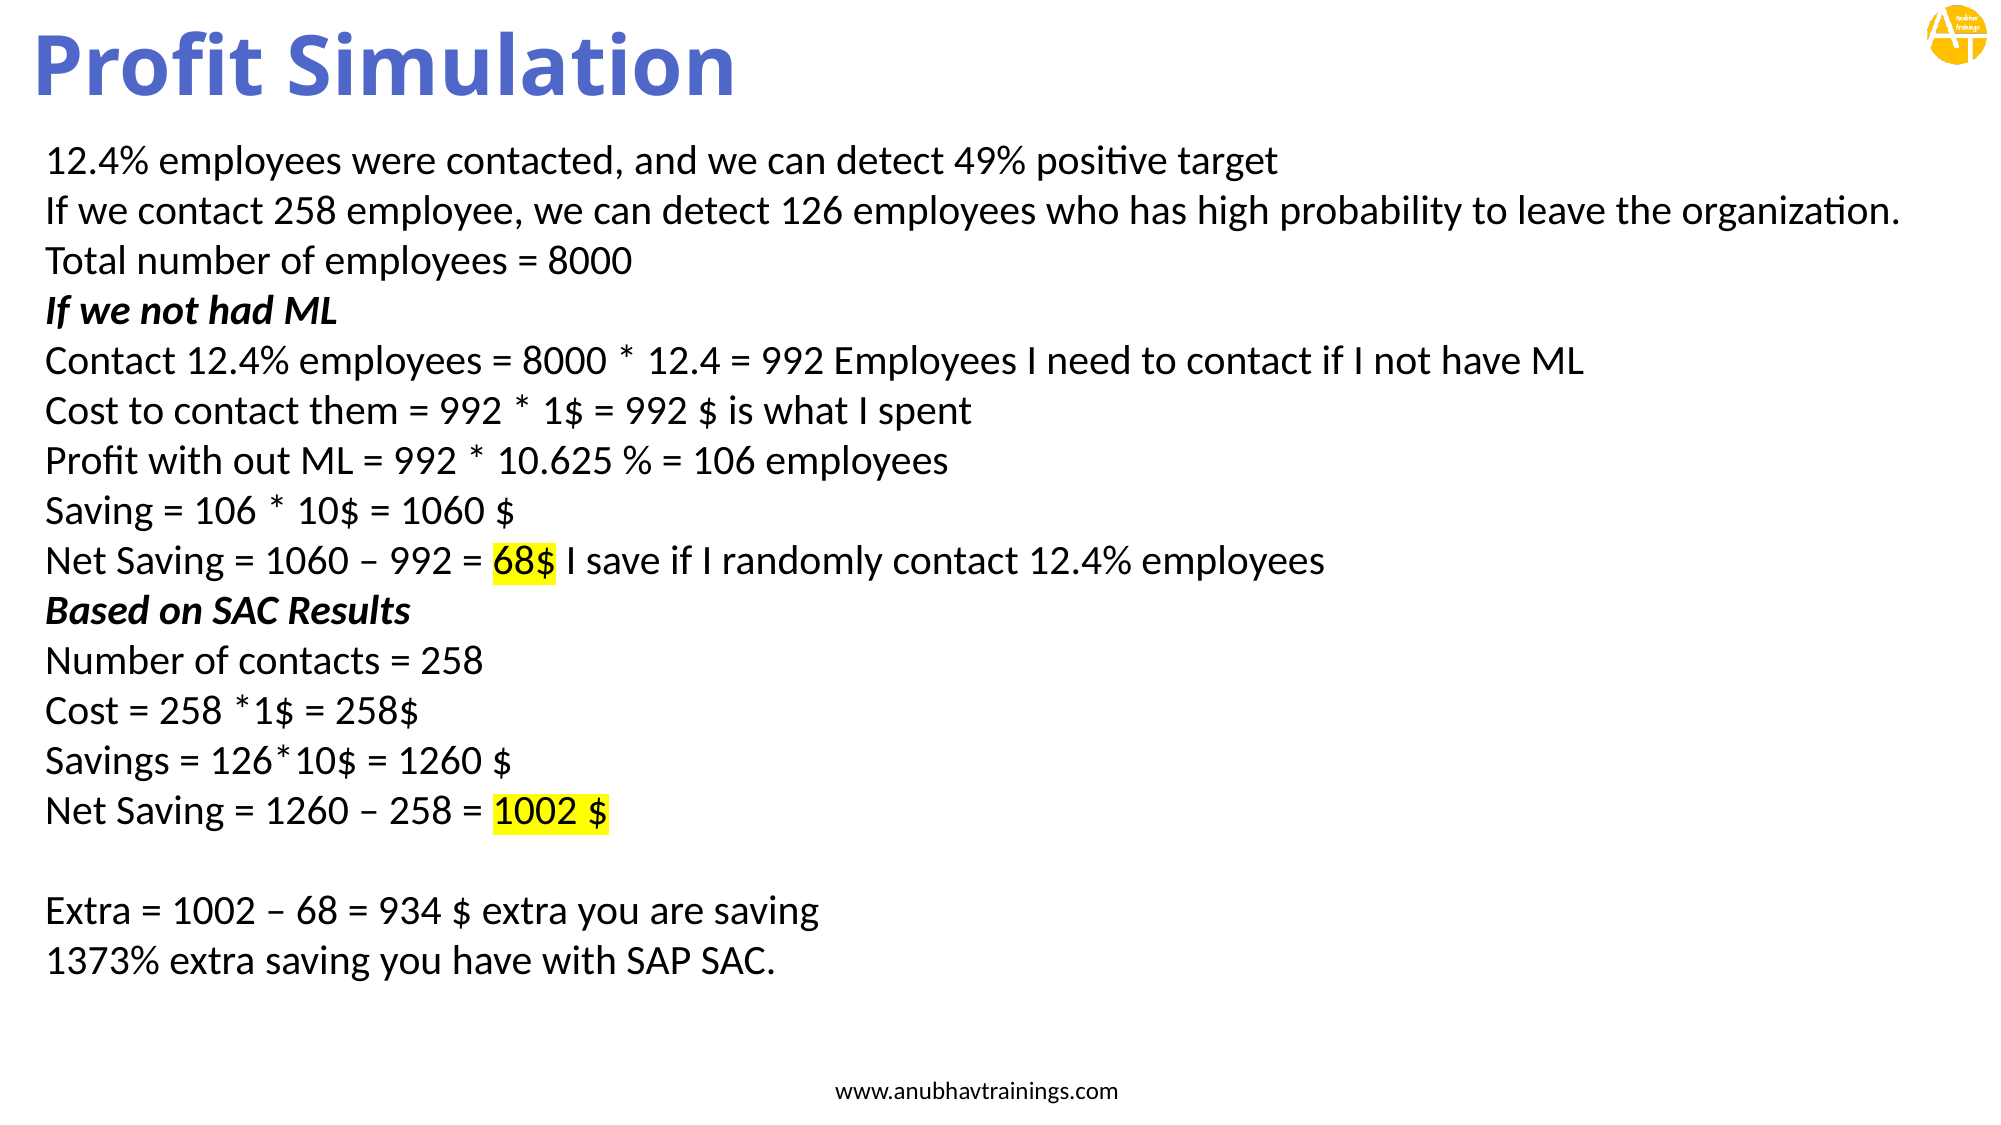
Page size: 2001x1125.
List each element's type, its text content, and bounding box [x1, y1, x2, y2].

picture [1921, 1, 1990, 69]
text_box 12.4% employees were contacted, and we can detect 49% positive target If we contact 258 employee, we can detect 126 employees who has high probability to leave the organization. Total number of employees = 8000 If we not had ML Contact 12.4% employees = 8000 * 12.4 = 992 Employees I need to contact if I not have ML Cost to contact them = 992 * 1$ = 992 $ is what I spent Profit with out ML = 992 * 10.625 % = 106 employees Saving = 106 * 10$ = 1060 $ Net Saving = 1060 – 992 = 68$ I save if I randomly contact 12.4% employees Based on SAC Results Number of contacts = 258 Cost = 258 *1$ = 258$ Savings = 126*10$ = 1260 $ Net Saving = 1260 – 258 = 1002 $ Extra = 1002 – 68 = 934 $ extra you are saving 1373% extra saving you have with SAP SAC. [30, 125, 1981, 1091]
text_box www.anubhavtrainings.com [820, 1067, 1180, 1112]
text_box Profit Simulation [31, 23, 1898, 114]
